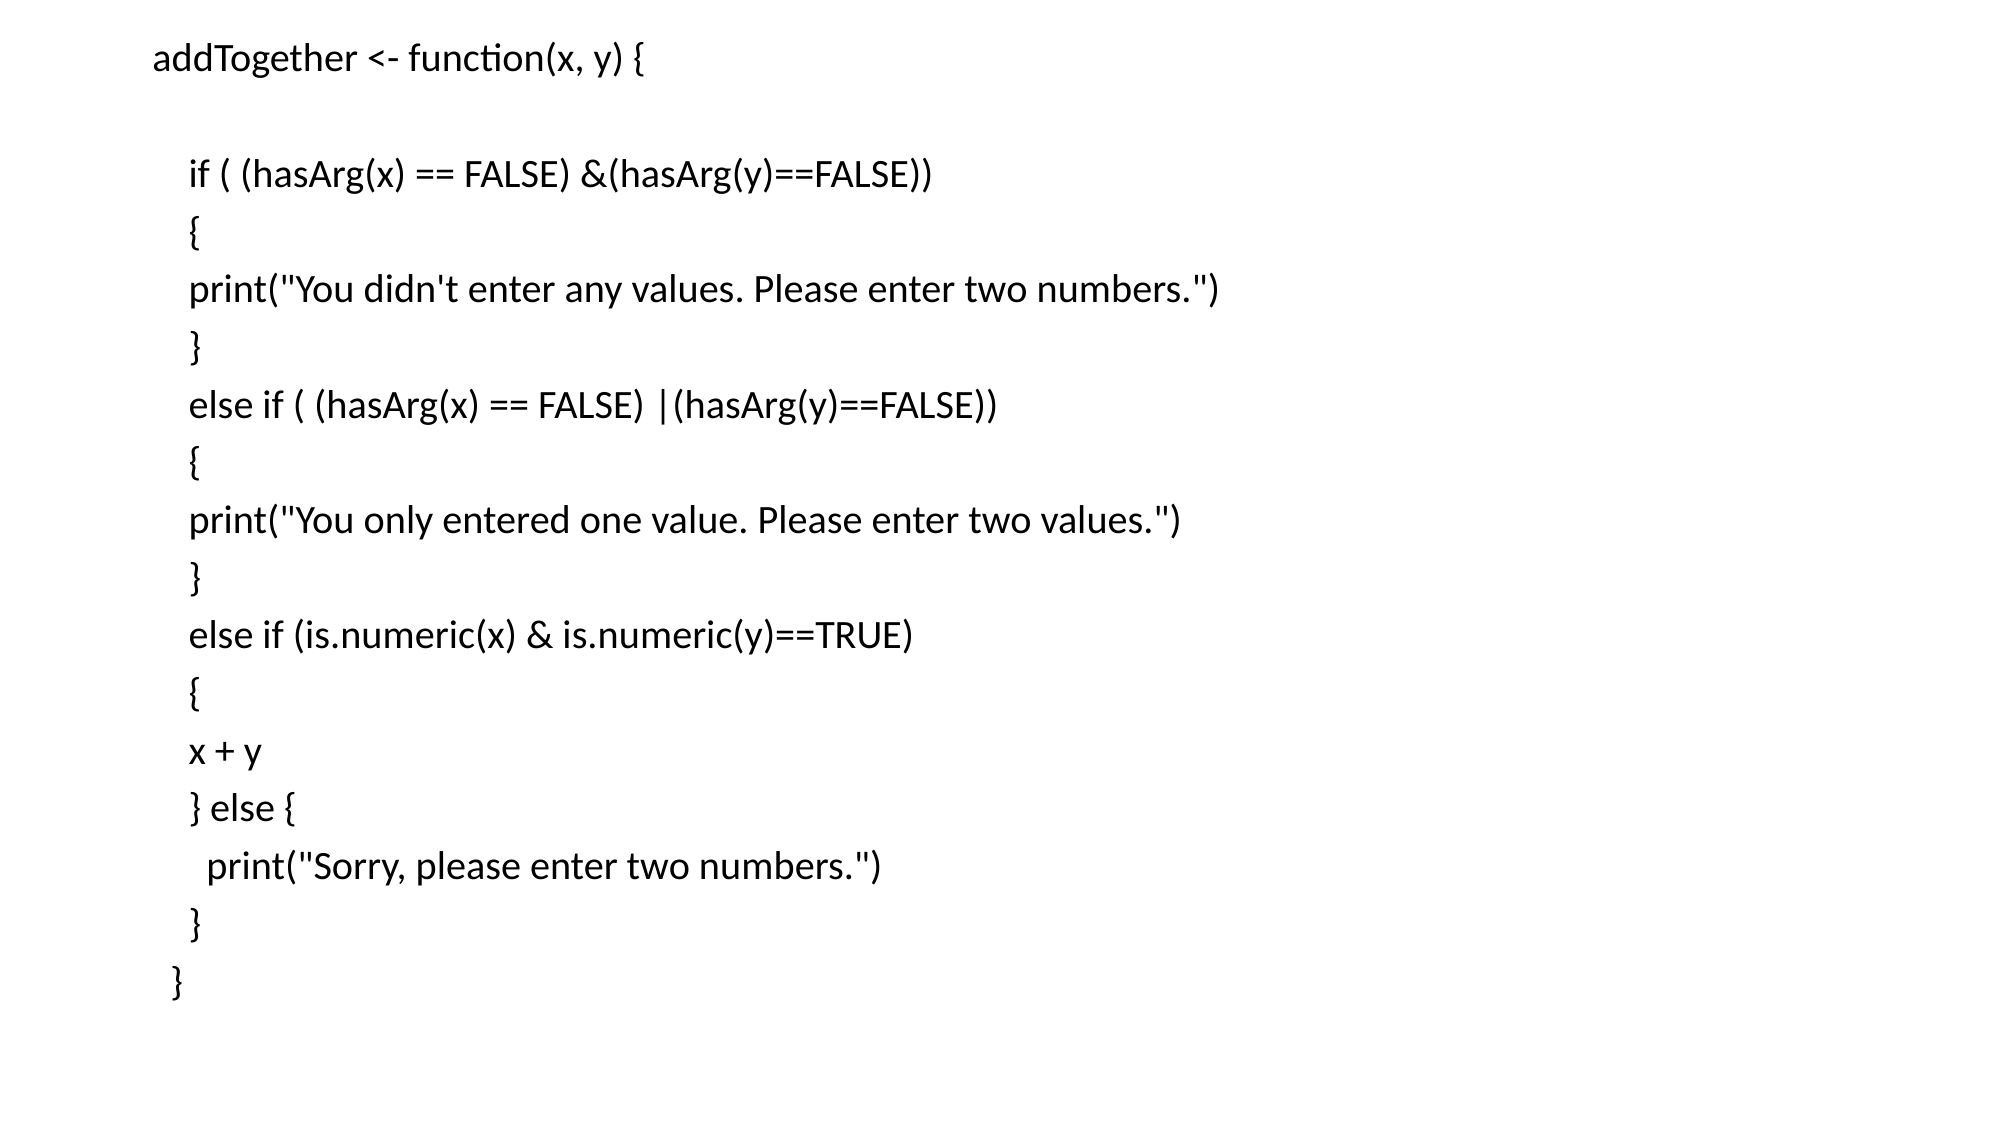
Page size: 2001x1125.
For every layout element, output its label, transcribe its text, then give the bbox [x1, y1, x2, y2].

list addTogether <- function(x, y) { if ( (hasArg(x) == FALSE) &(hasArg(y)==FALSE)) { print("You didn't enter any values. Please enter two numbers.") } else if ( (hasArg(x) == FALSE) |(hasArg(y)==FALSE)) { print("You only entered one value. Please enter two values.") } else if (is.numeric(x) & is.numeric(y)==TRUE) { x + y } else { print("Sorry, please enter two numbers.") } } [137, 29, 1863, 1014]
